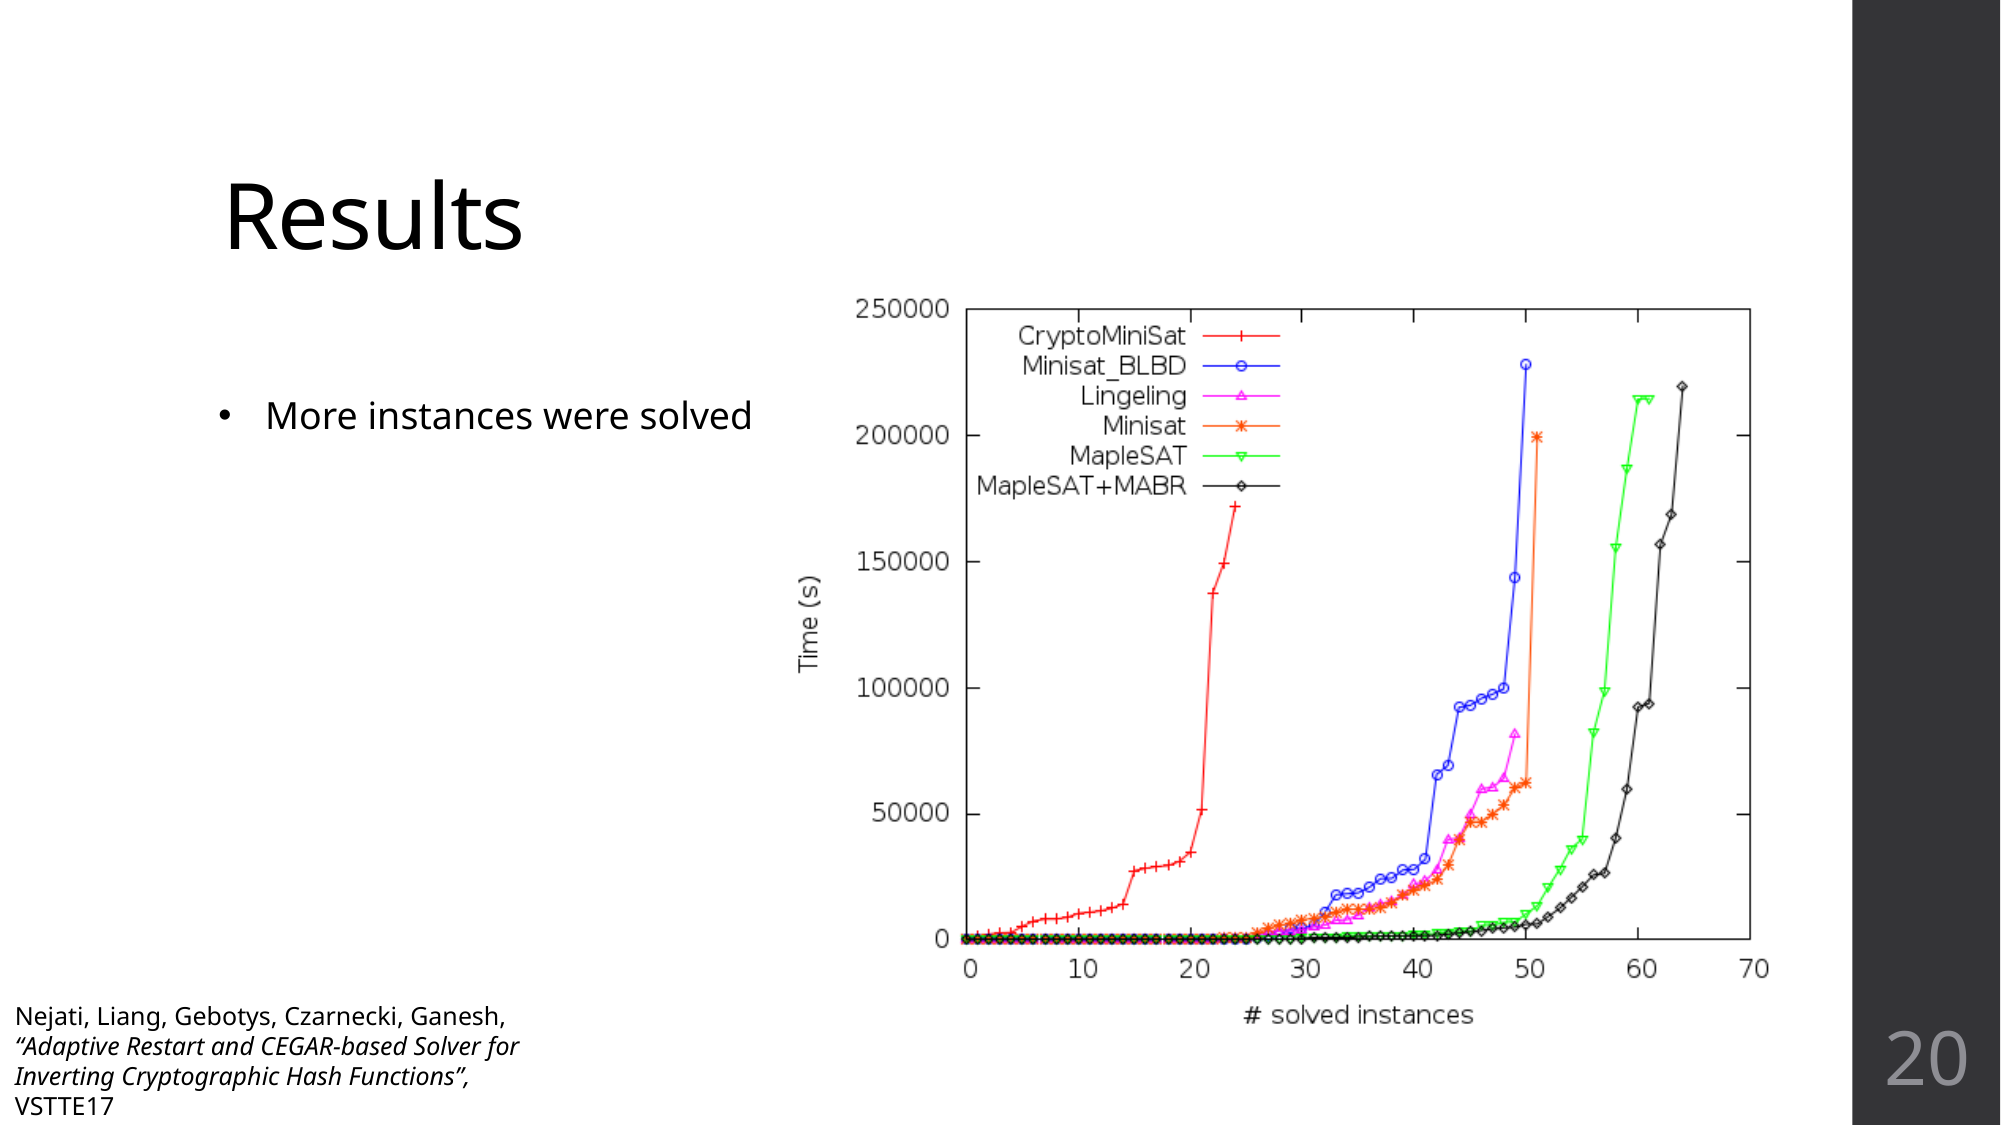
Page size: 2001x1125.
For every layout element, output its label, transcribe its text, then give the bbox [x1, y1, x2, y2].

text_box More instances were solved [203, 384, 769, 445]
title Results [206, 60, 1797, 278]
slide_number 20 [1852, 1012, 2000, 1110]
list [786, 277, 1798, 1036]
text_box Nejati, Liang, Gebotys, Czarnecki, Ganesh, “Adaptive Restart and CEGAR-based Solver for Inverting Cryptographic Hash Functions”, VSTTE17 [0, 992, 580, 1125]
